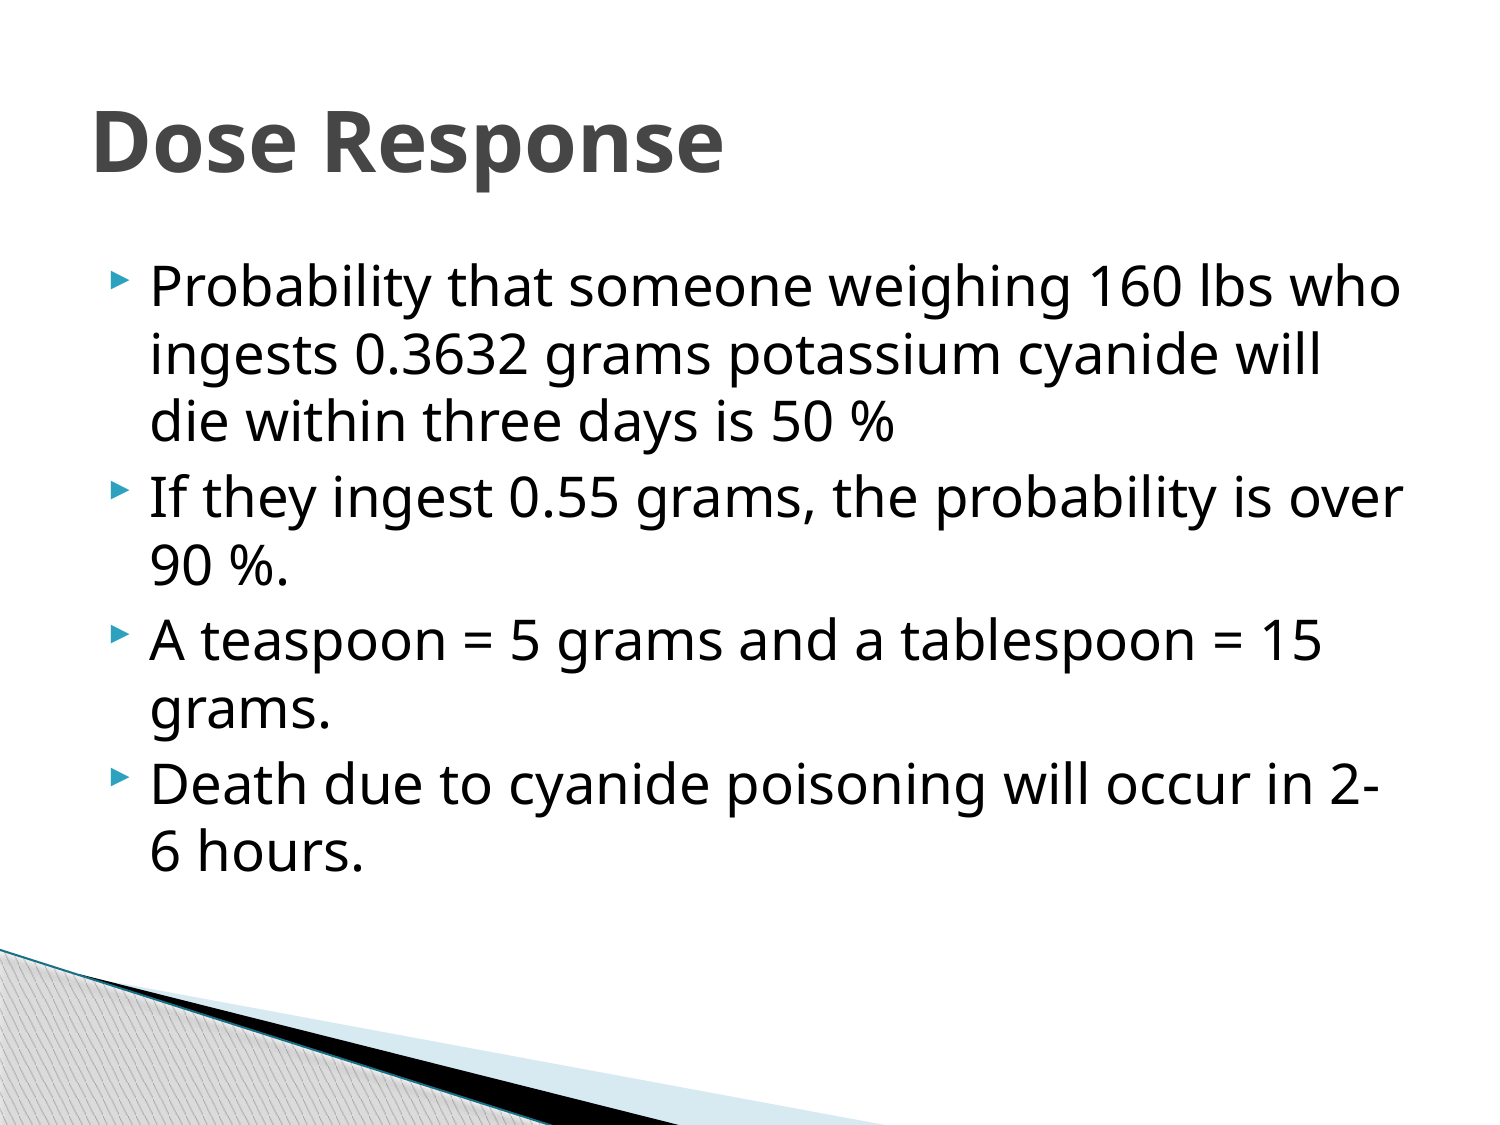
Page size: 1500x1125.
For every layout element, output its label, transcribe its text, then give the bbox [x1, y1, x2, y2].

list Probability that someone weighing 160 lbs who ingests 0.3632 grams potassium cyanide will die within three days is 50 % If they ingest 0.55 grams, the probability is over 90 %. A teaspoon = 5 grams and a tablespoon = 15 grams. Death due to cyanide poisoning will occur in 2-6 hours. [75, 243, 1425, 986]
title Dose Response [75, 45, 1425, 233]
